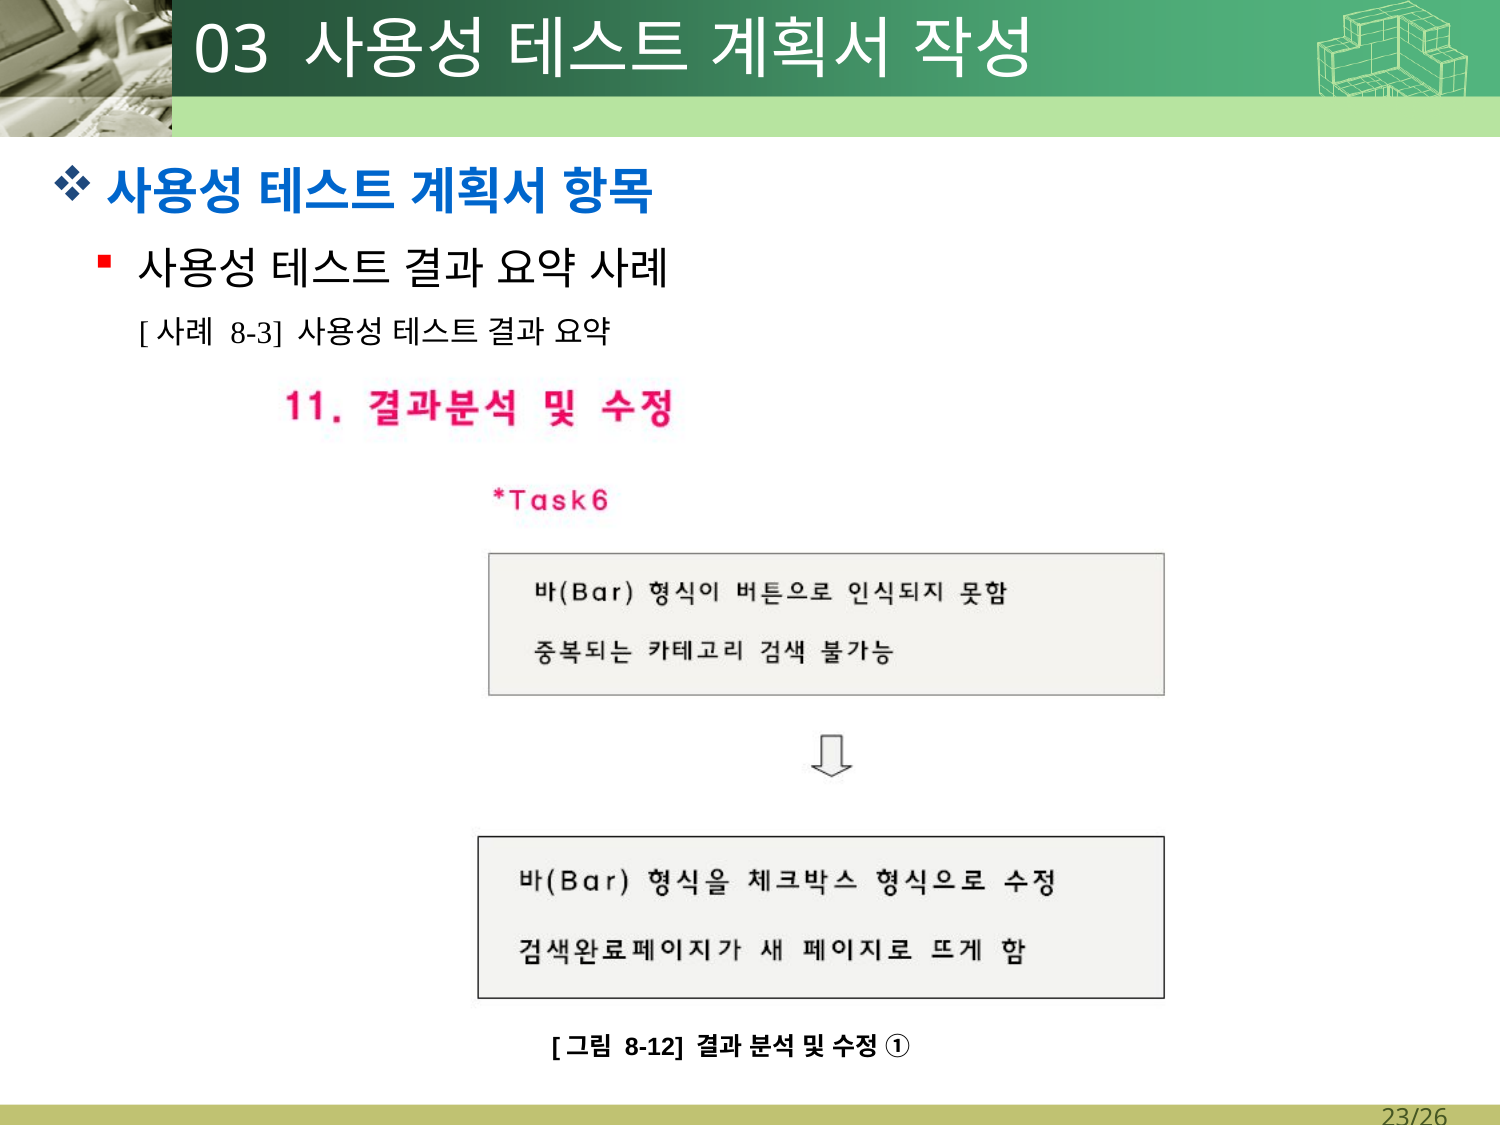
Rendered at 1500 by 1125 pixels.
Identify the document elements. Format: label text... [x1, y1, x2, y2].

title 03 사용성 테스트 계획서 작성 [178, 9, 1339, 82]
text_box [277, 373, 1188, 1069]
picture [0, 0, 1500, 151]
list 사용성 테스트 계획서 항목 사용성 테스트 결과 요약 사례 [사례 8-3] 사용성 테스트 결과 요약 [35, 152, 1465, 362]
